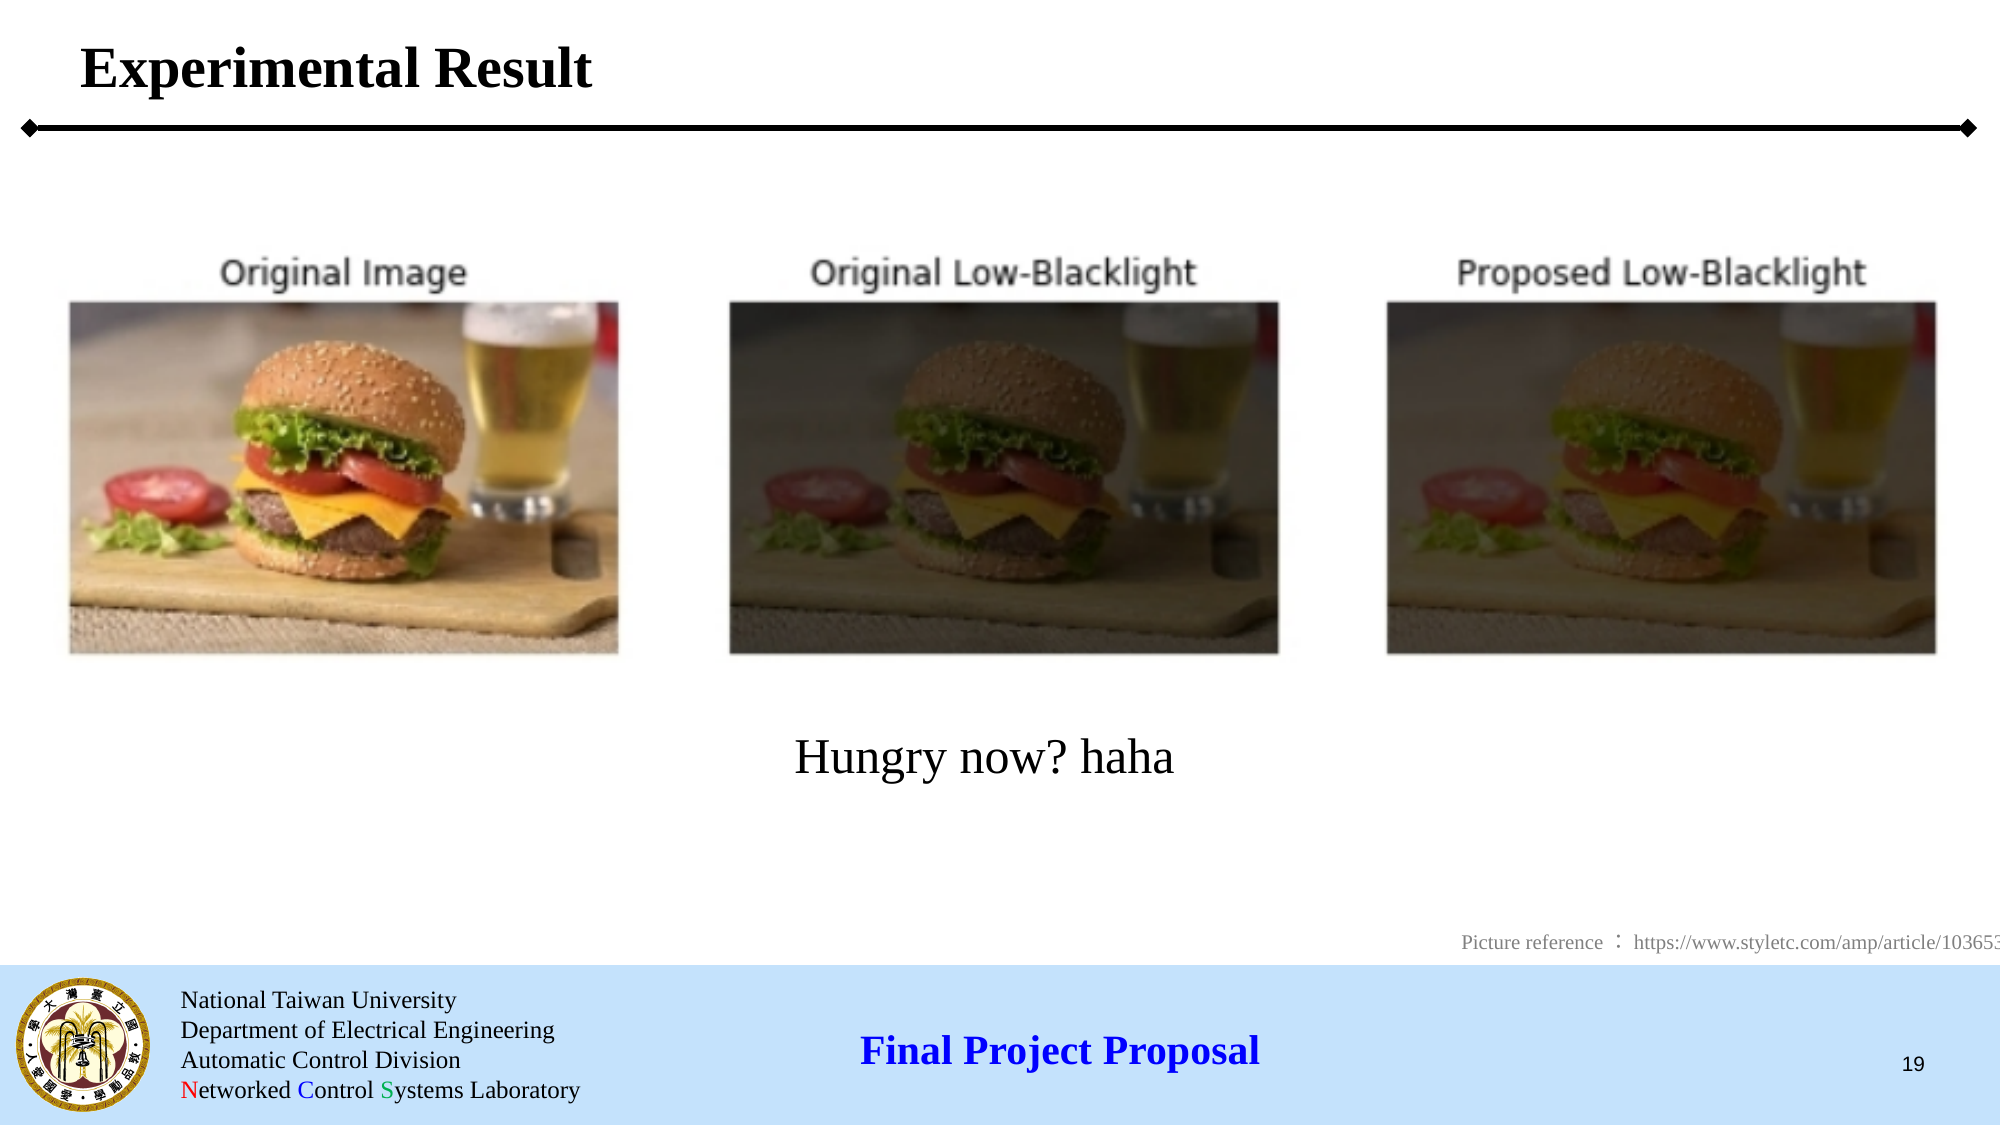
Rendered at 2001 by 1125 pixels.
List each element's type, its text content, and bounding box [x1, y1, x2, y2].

picture [15, 977, 150, 1112]
title Experimental Result [65, 24, 1620, 104]
text_box Picture reference：https://www.styletc.com/amp/article/103653 [1446, 921, 2000, 962]
slide_number 19 [1860, 1023, 1940, 1084]
text_box Hungry now? haha [779, 716, 1221, 792]
picture [52, 245, 1948, 663]
